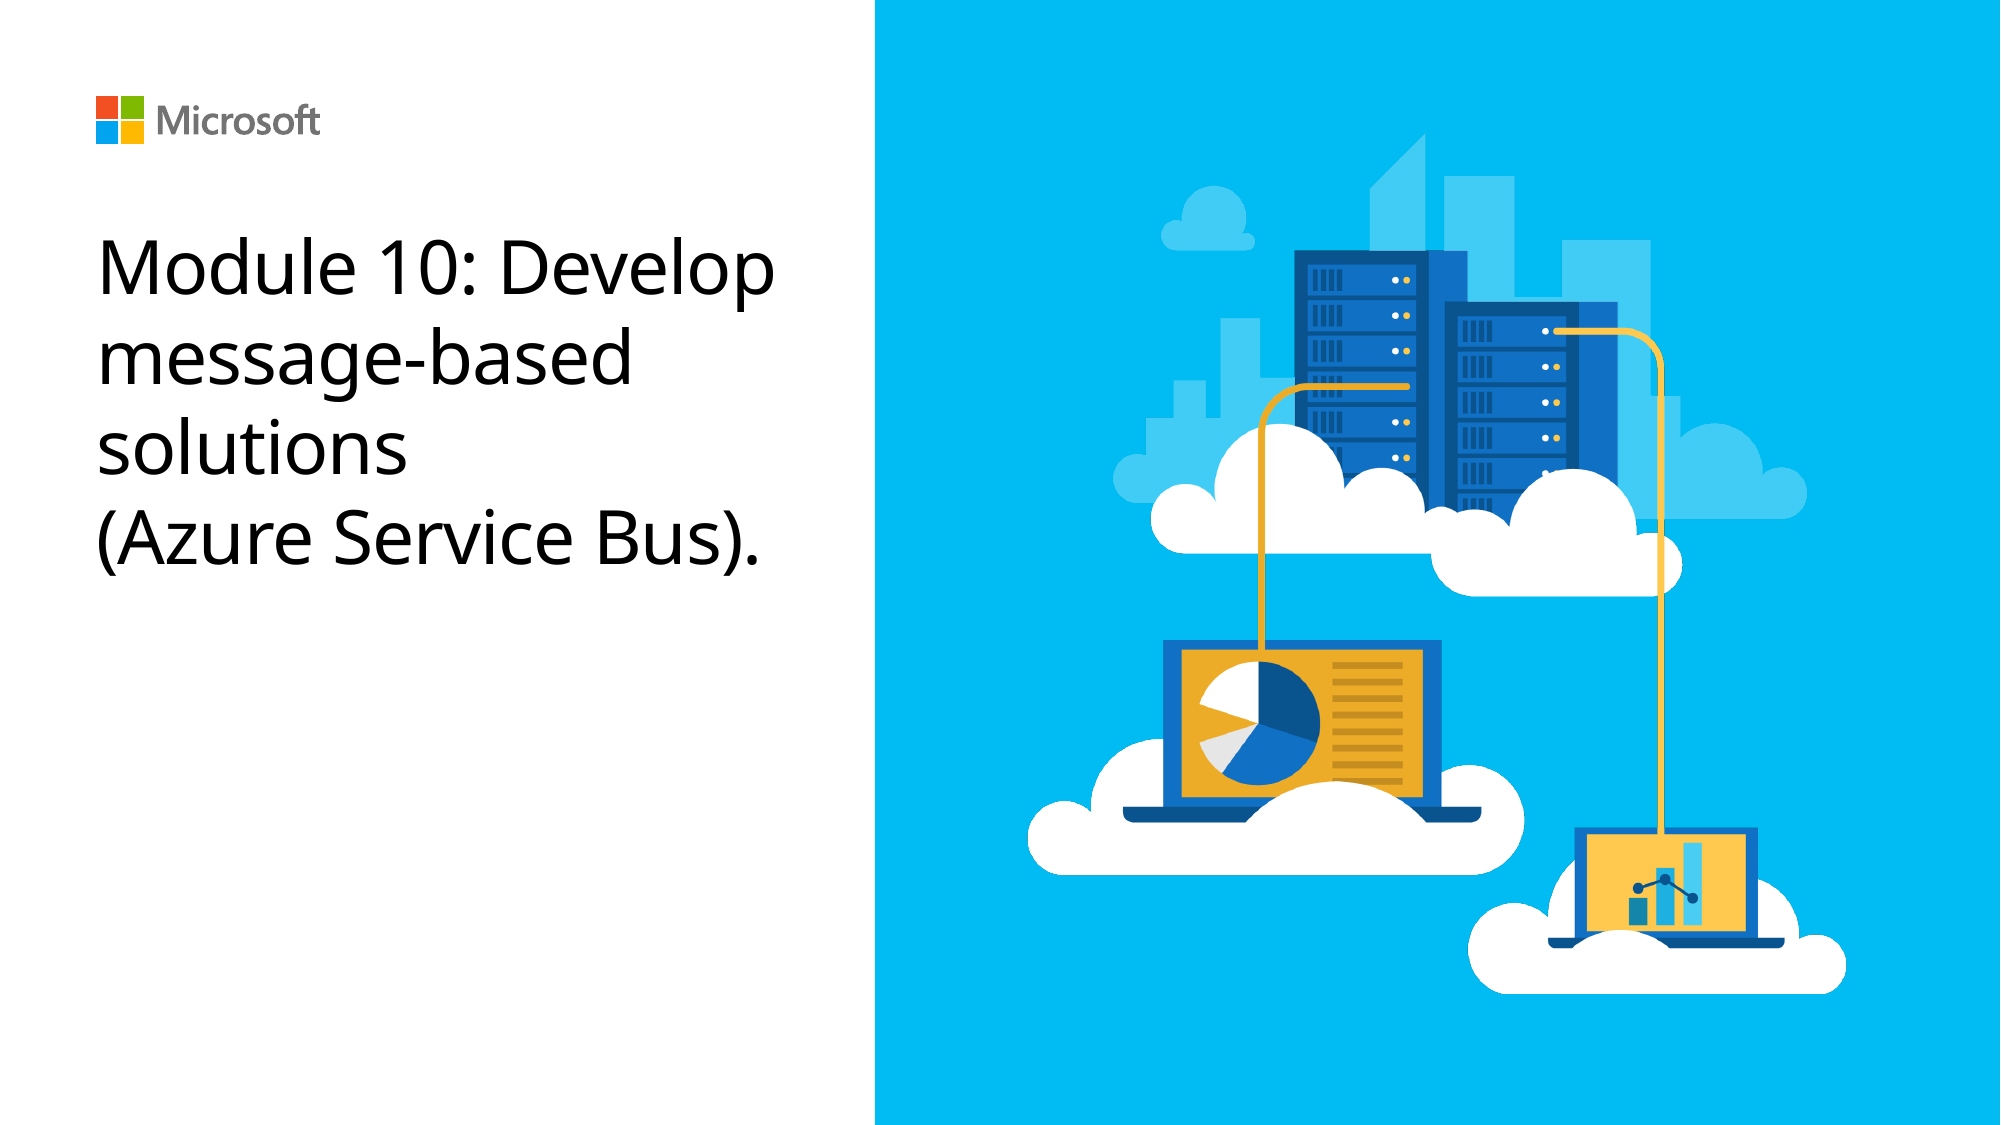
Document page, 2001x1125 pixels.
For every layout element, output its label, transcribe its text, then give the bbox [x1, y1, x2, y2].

title Module 10: Develop message-based solutions (Azure Service Bus). [96, 216, 781, 580]
picture [1028, 136, 1846, 993]
picture [1162, 187, 1254, 250]
